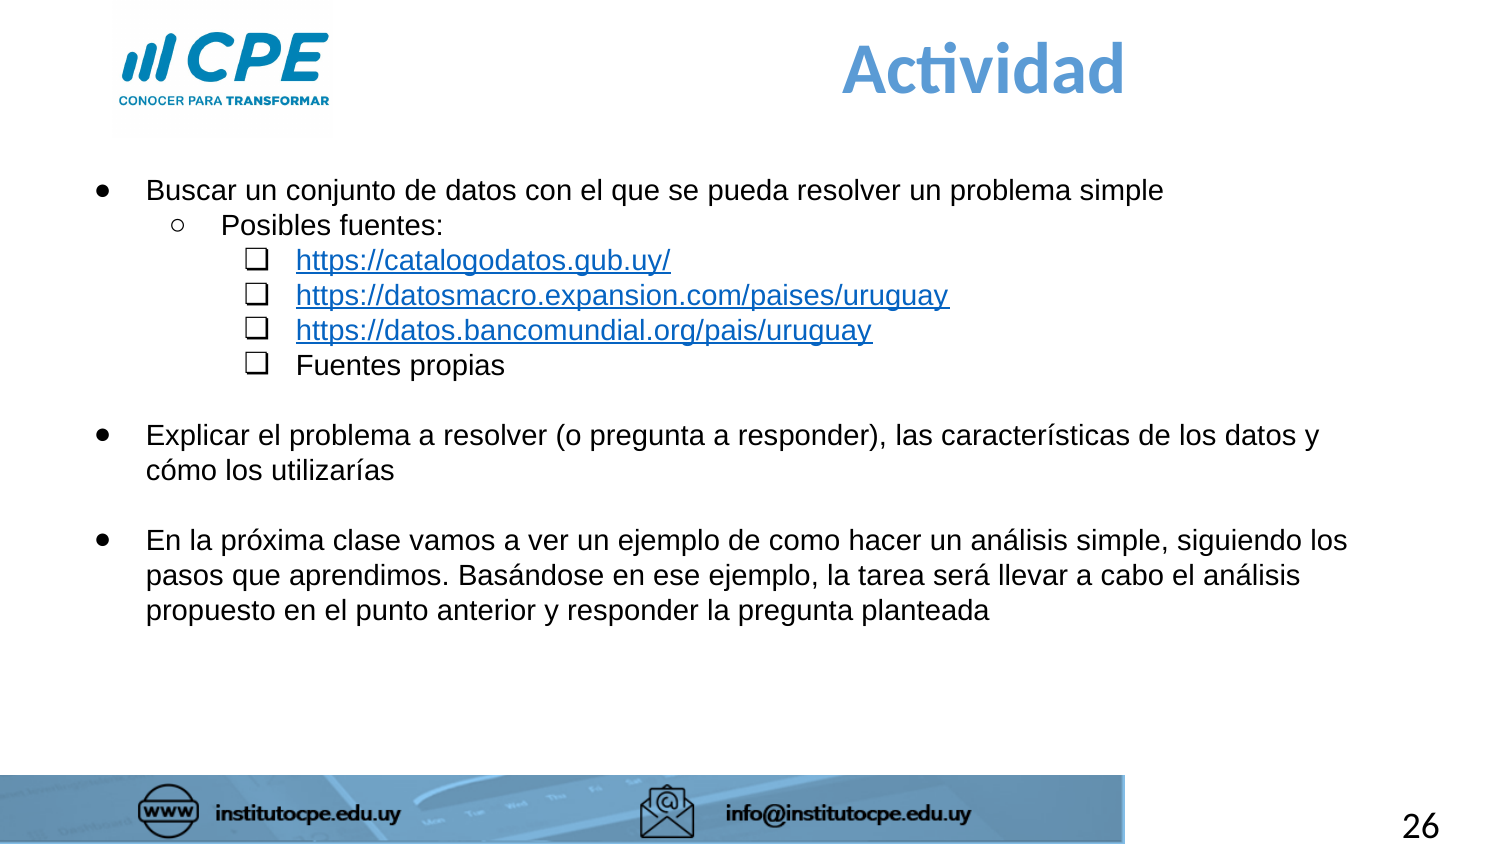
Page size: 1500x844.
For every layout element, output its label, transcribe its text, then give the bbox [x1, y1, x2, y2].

text_box ‹#› [1386, 793, 1500, 826]
picture [112, 0, 333, 139]
text_box Buscar un conjunto de datos con el que se pueda resolver un problema simple Posibles fuentes: https://catalogodatos.gub.uy/ https://datosmacro.expansion.com/paises/uruguay https://datos.bancomundial.org/pais/uruguay Fuentes propias Explicar el problema a resolver (o pregunta a responder), las características de los datos y cómo los utilizarías En la próxima clase vamos a ver un ejemplo de como hacer un análisis simple, siguiendo los pasos que aprendimos. Basándose en ese ejemplo, la tarea será llevar a cabo el análisis propuesto en el punto anterior y responder la pregunta planteada [55, 156, 1410, 674]
picture [0, 775, 1126, 844]
text_box Actividad [532, 29, 1437, 112]
